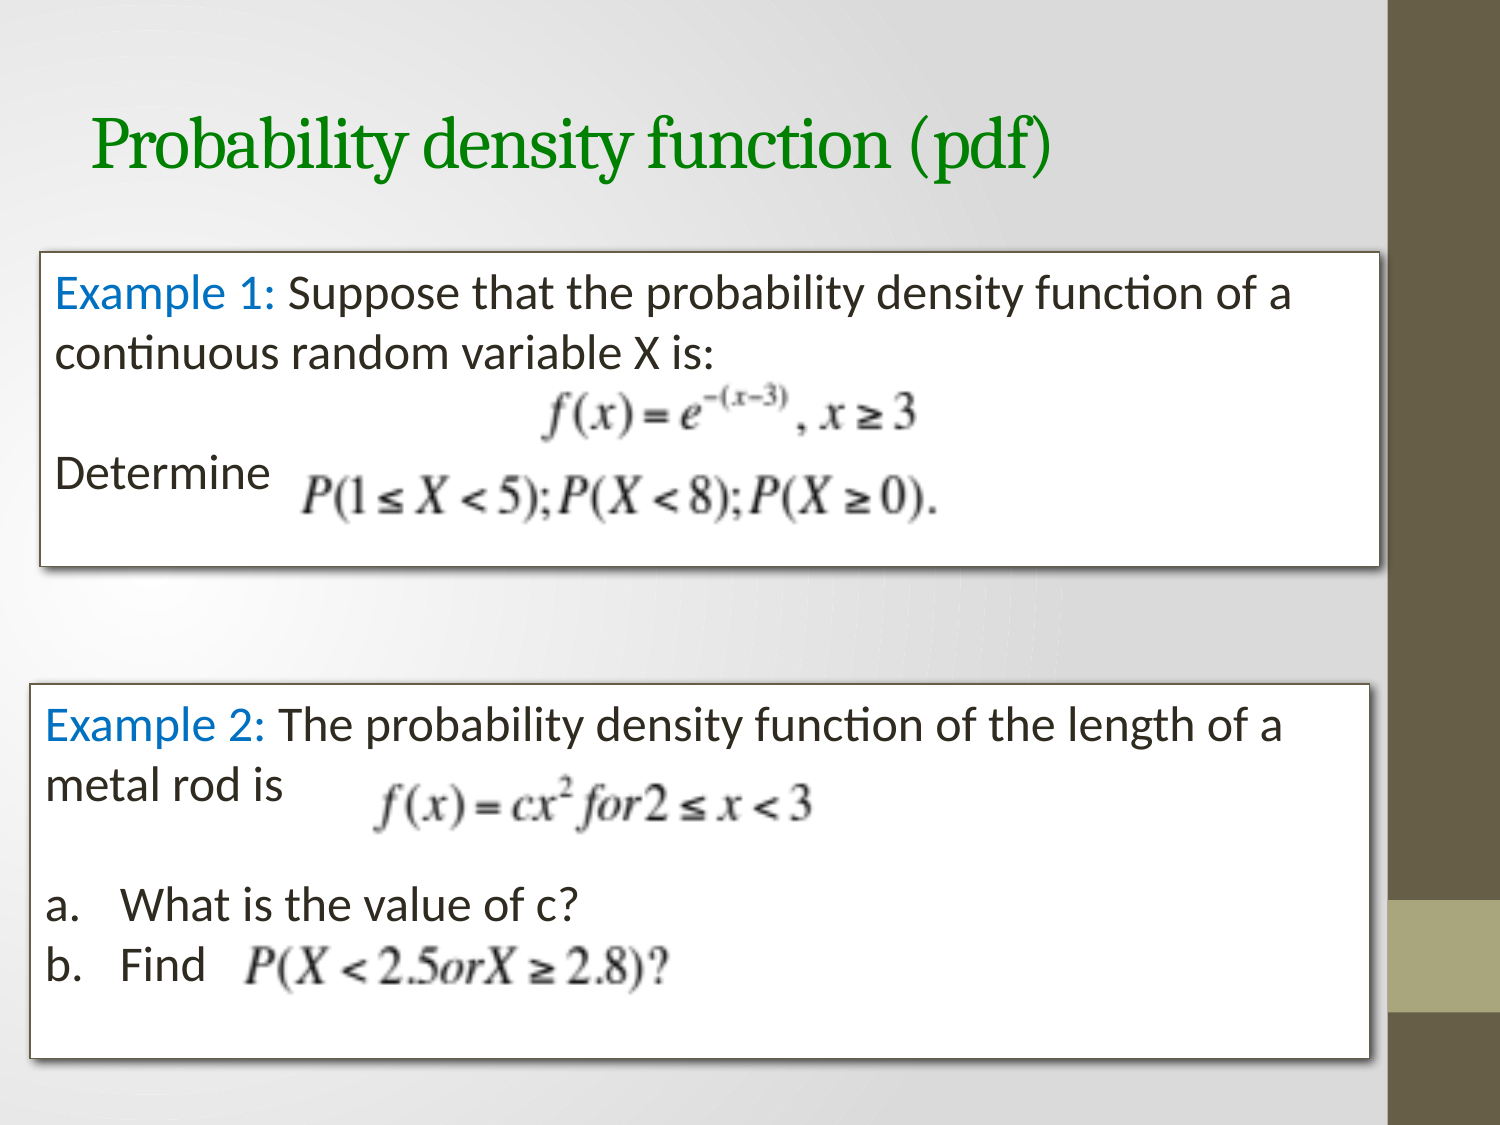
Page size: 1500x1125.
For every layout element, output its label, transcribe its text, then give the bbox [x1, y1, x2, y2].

text_box Example 1: Suppose that the probability density function of a continuous random variable X is: Determine [39, 251, 1380, 567]
text_box Example 2: The probability density function of the length of a metal rod is What is the value of c? Find [30, 683, 1370, 1059]
title Probability density function (pdf) [75, 45, 1325, 233]
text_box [294, 466, 940, 534]
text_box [367, 764, 815, 840]
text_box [237, 936, 674, 1004]
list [535, 373, 918, 449]
